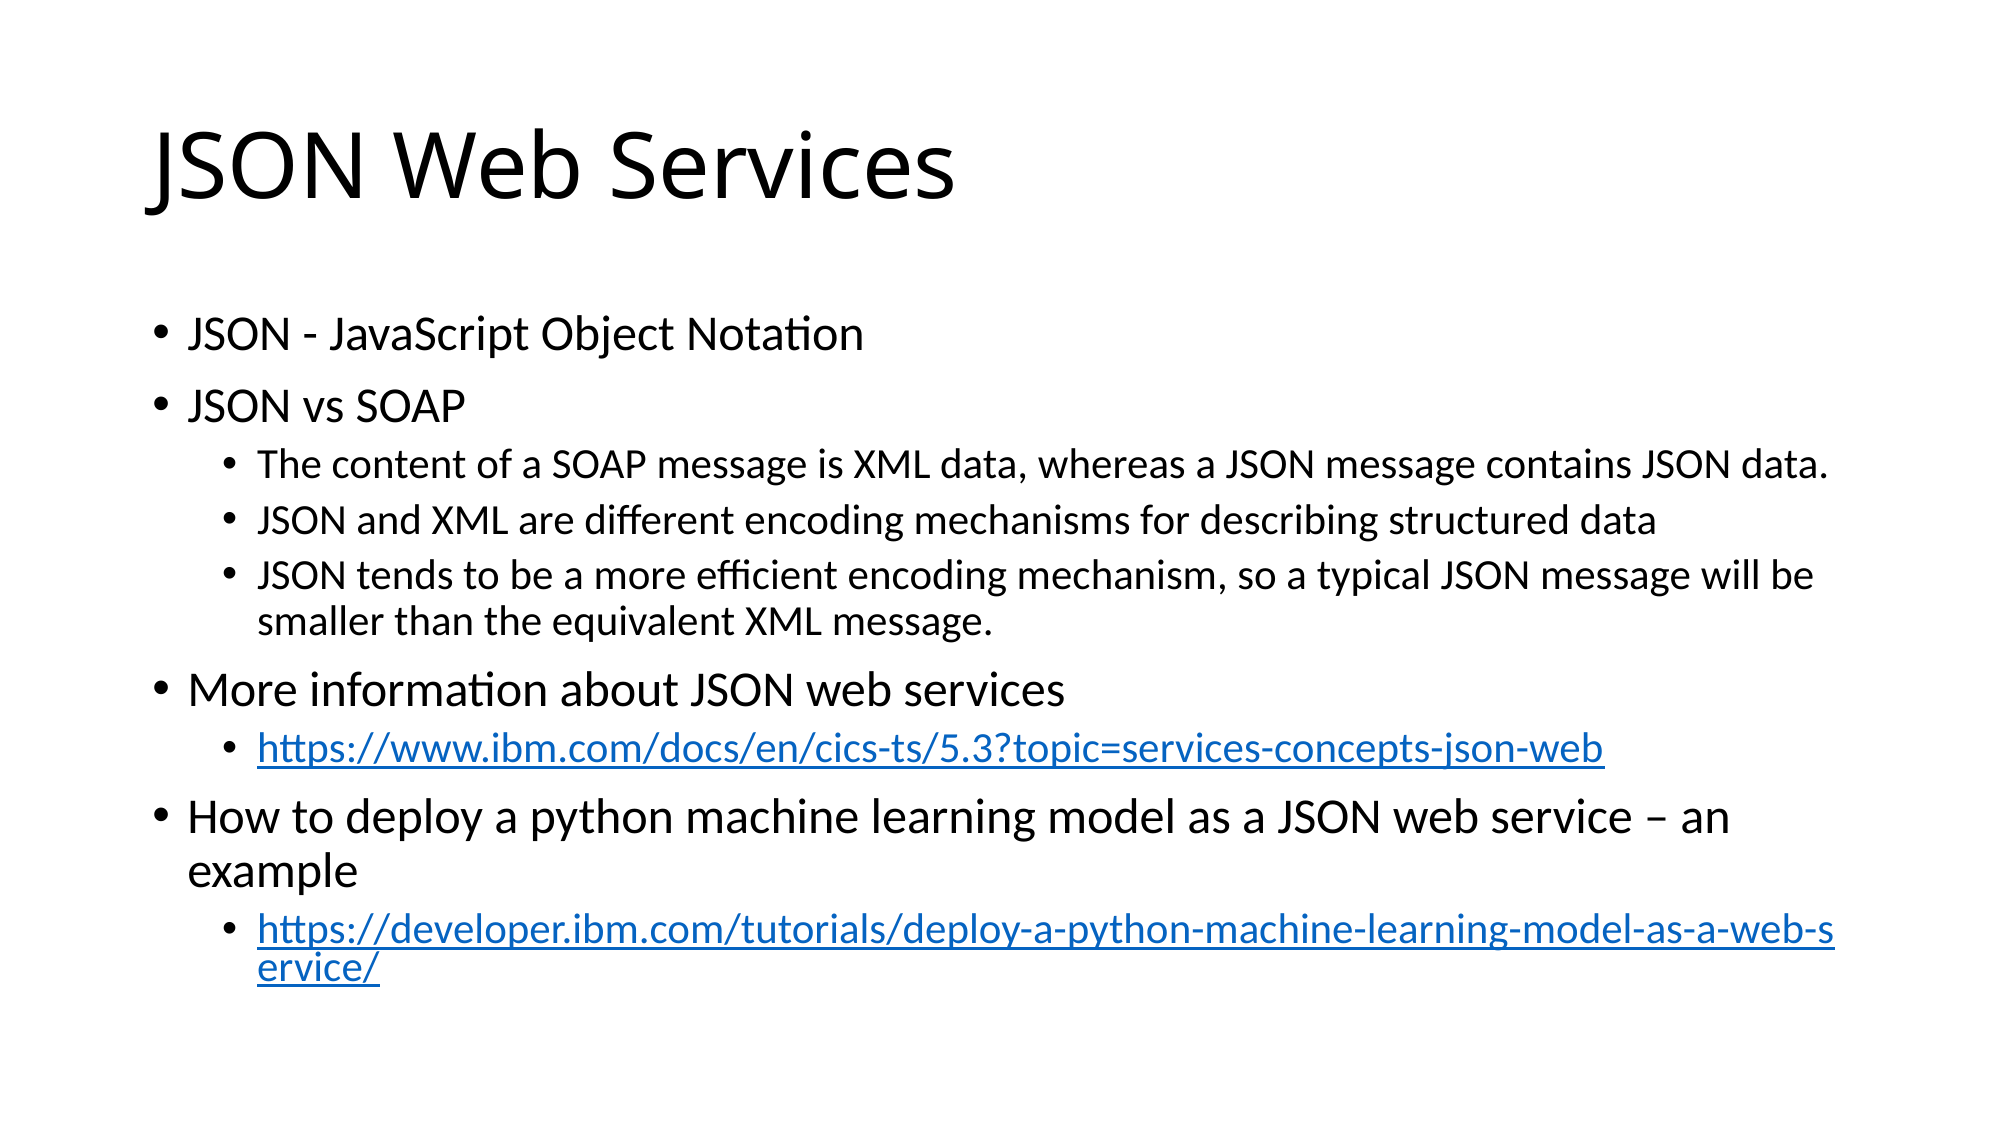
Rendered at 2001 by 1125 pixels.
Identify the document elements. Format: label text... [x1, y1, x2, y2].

title JSON Web Services [137, 59, 1863, 278]
list JSON - JavaScript Object Notation JSON vs SOAP The content of a SOAP message is XML data, whereas a JSON message contains JSON data. JSON and XML are different encoding mechanisms for describing structured data JSON tends to be a more efficient encoding mechanism, so a typical JSON message will be smaller than the equivalent XML message. More information about JSON web services https://www.ibm.com/docs/en/cics-ts/5.3?topic=services-concepts-json-web How to deploy a python machine learning model as a JSON web service – an example https://developer.ibm.com/tutorials/deploy-a-python-machine-learning-model-as-a-web-service/ [137, 299, 1863, 1014]
